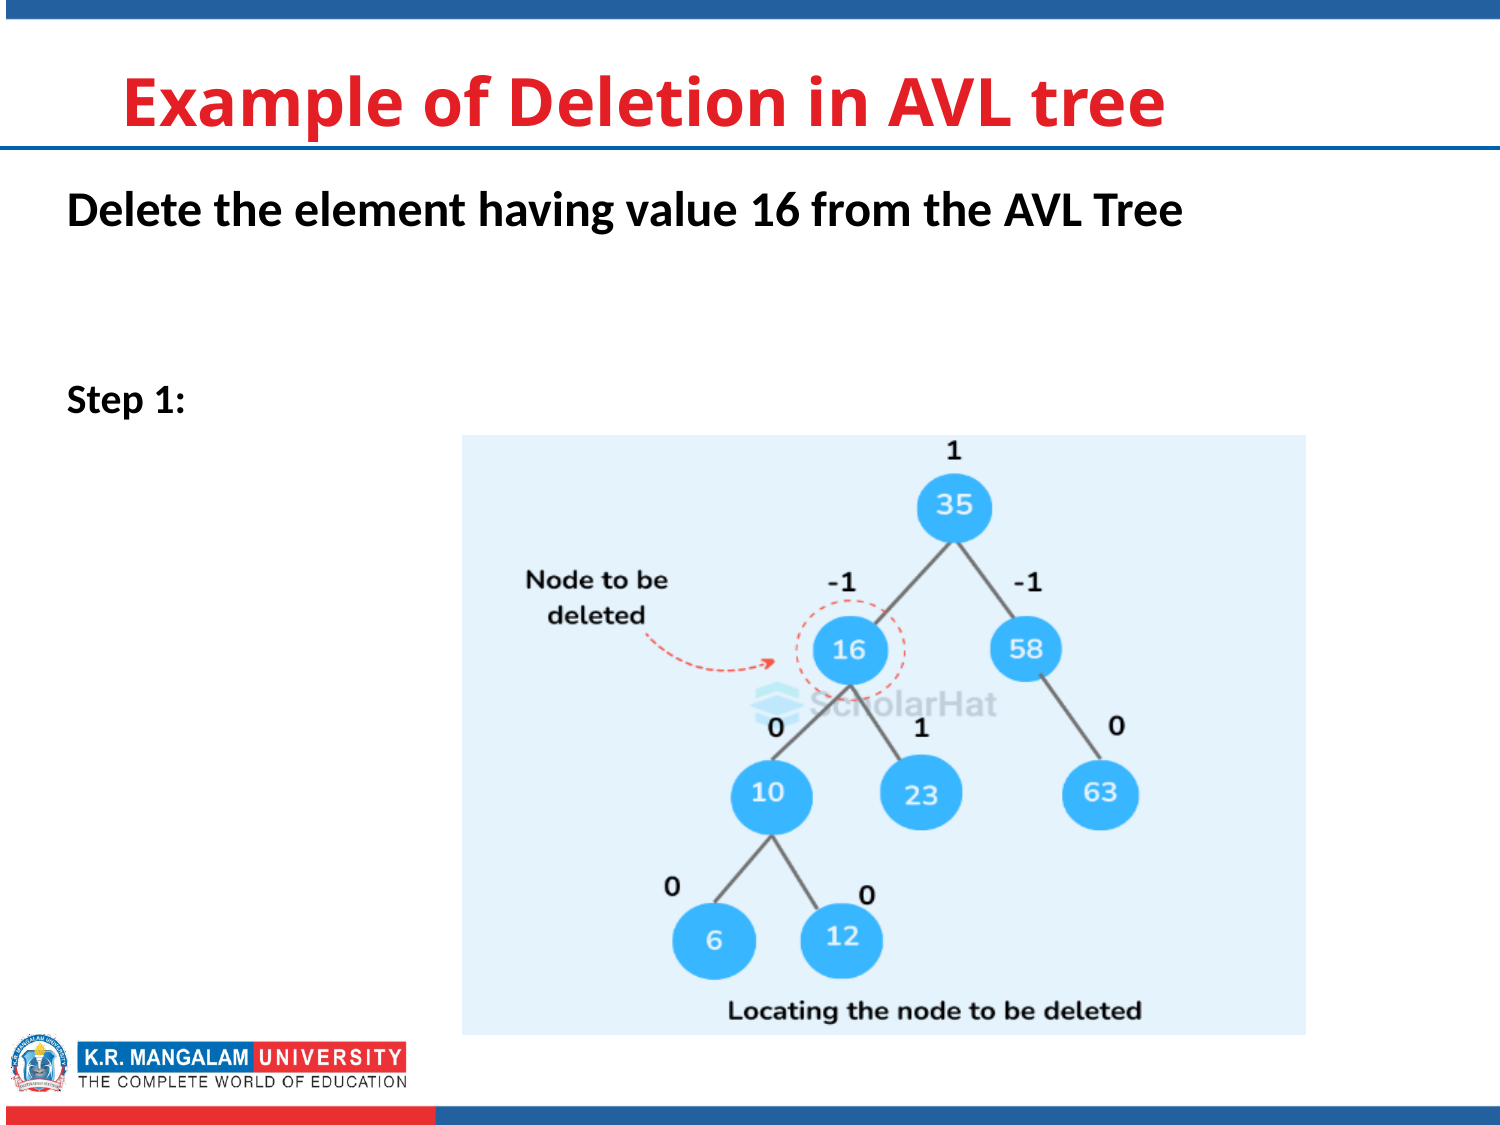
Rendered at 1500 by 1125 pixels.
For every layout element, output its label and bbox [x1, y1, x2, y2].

picture [11, 1034, 408, 1093]
list [5, 0, 1500, 147]
picture [461, 435, 1306, 1036]
list [5, 153, 1500, 1125]
